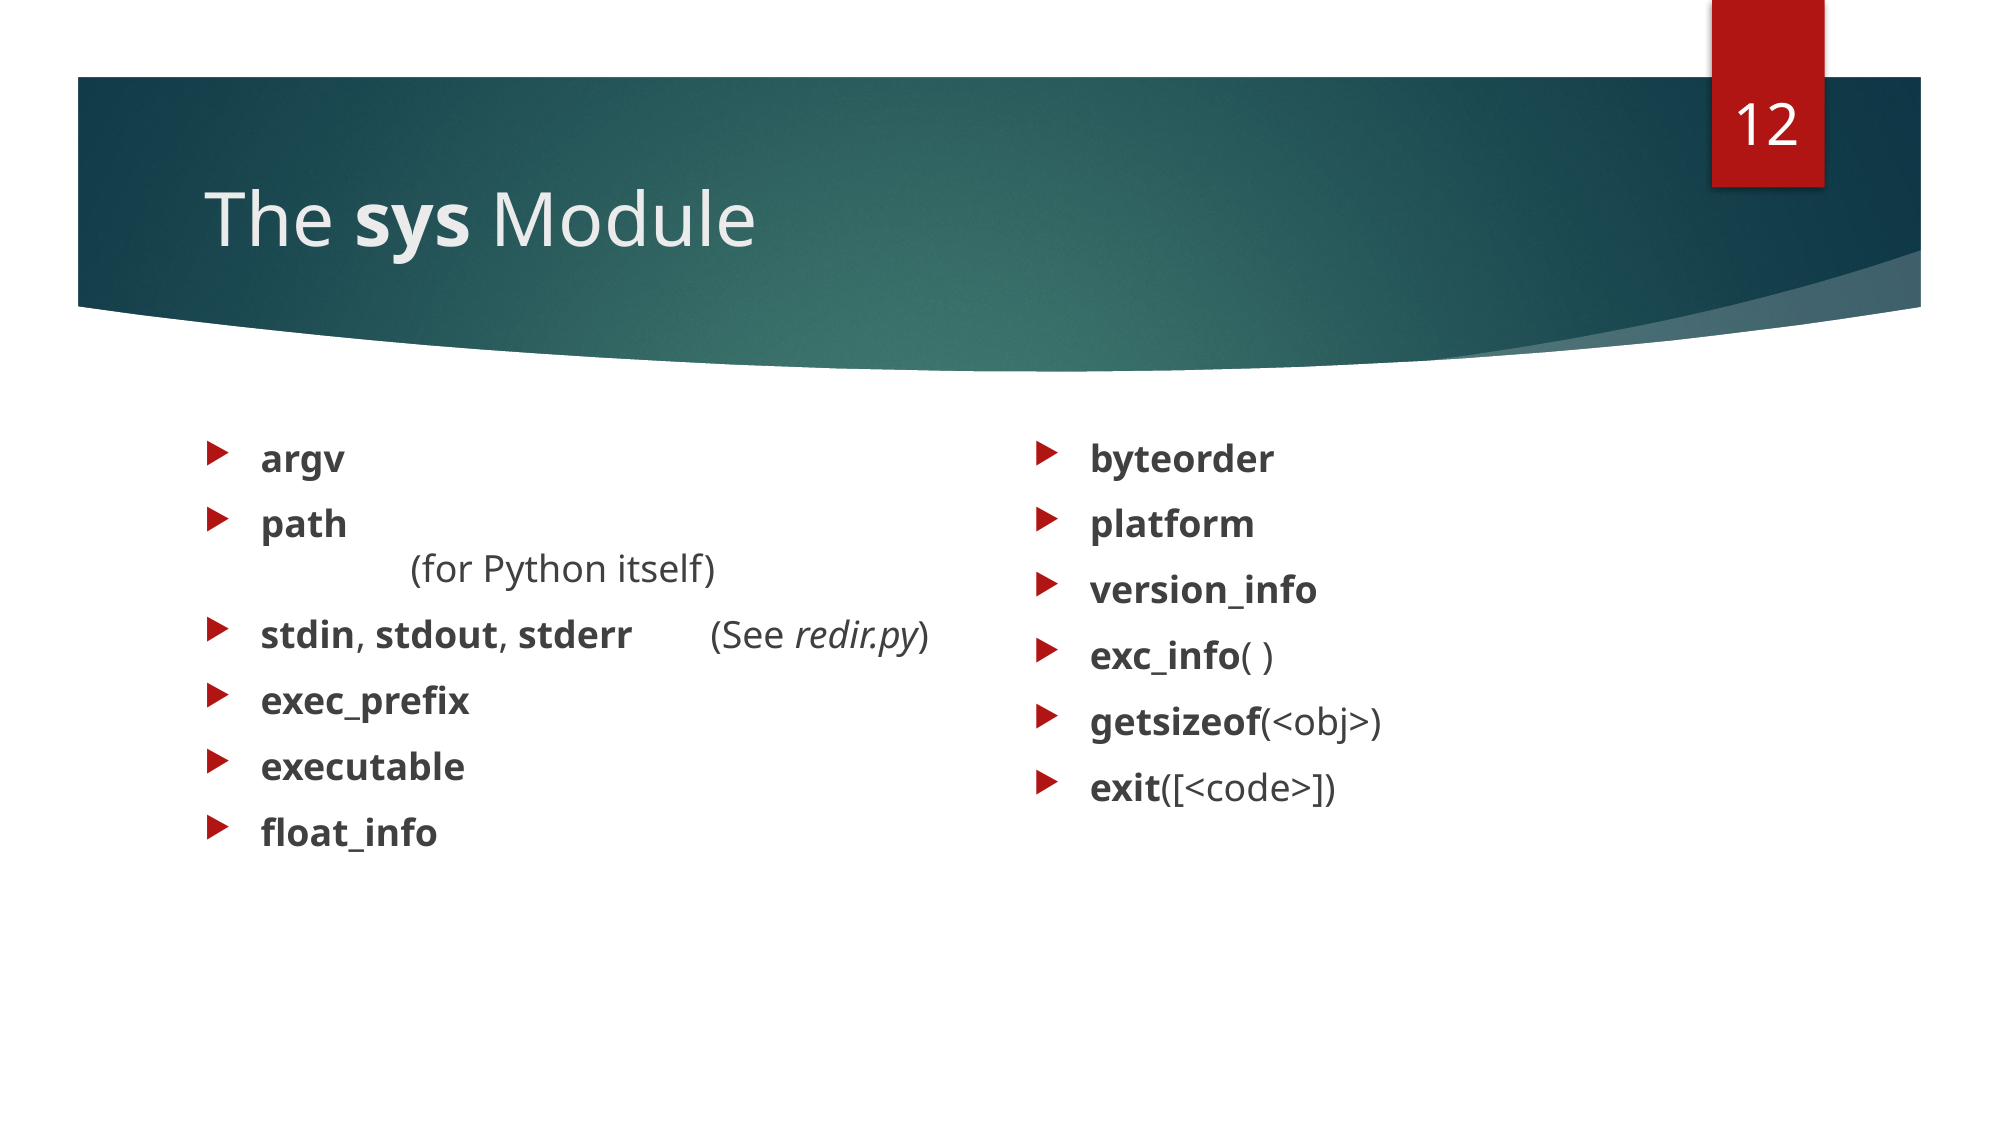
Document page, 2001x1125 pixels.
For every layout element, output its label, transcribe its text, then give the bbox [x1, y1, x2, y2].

title The sys Module [189, 158, 1638, 275]
list argv path (for Python itself) stdin, stdout, stderr (See redir.py) exec_prefix executable float_info [189, 427, 982, 988]
slide_number 12 [1698, 48, 1836, 175]
list byteorder platform version_info exc_info( ) getsizeof(<obj>) exit([<code>]) [1018, 427, 1811, 988]
